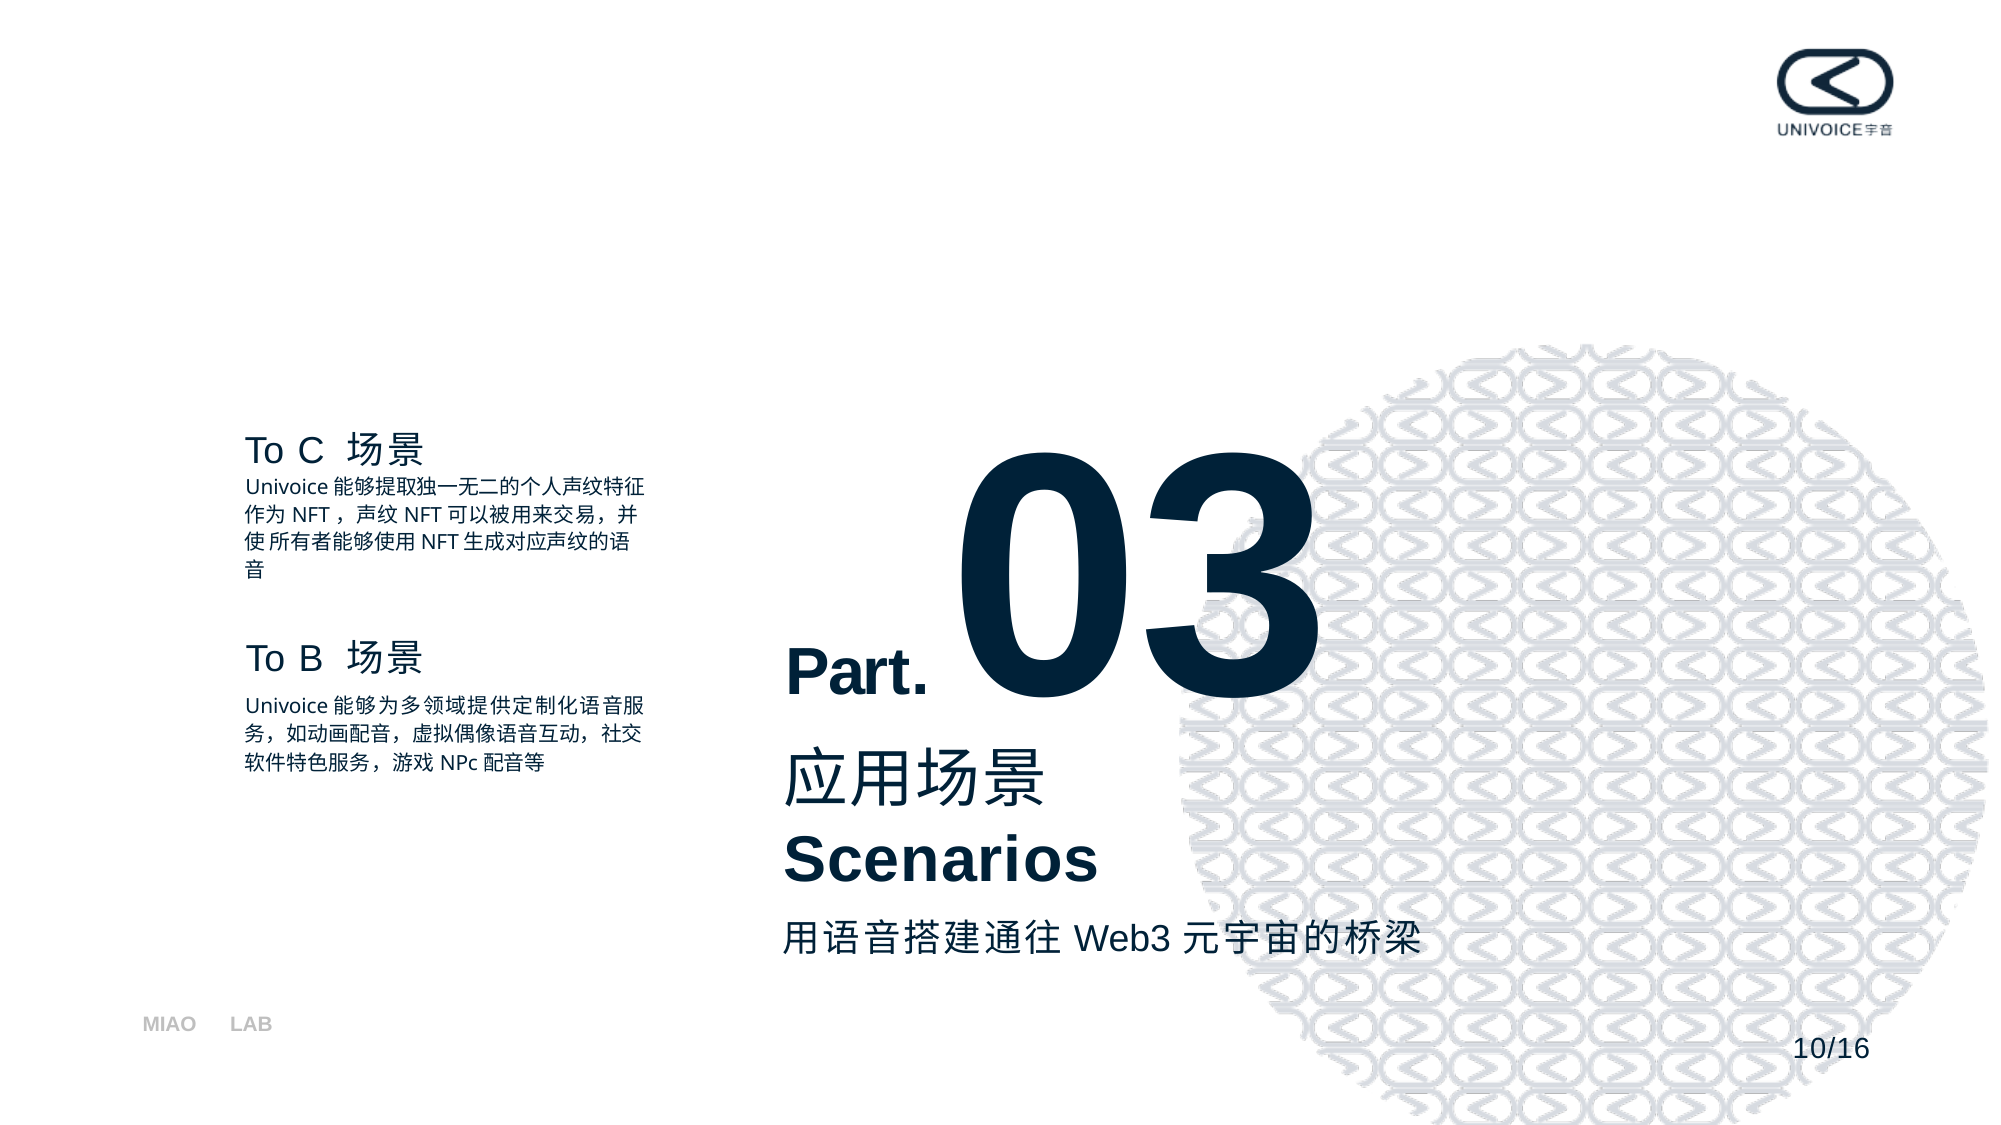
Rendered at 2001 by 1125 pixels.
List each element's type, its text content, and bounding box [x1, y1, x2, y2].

text_box MIAO LAB [140, 1013, 276, 1038]
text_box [782, 343, 1989, 1125]
picture [1774, 46, 1897, 139]
text_box To C 场景 Univoice能够提取独一无二的个人声纹特征 作为NFT，声纹NFT可以被用来交易，并使 所有者能够使用NFT生成对应声纹的语音 To B 场景 Univoice能够为多领域提供定制化语音服 务，如动画配音，虚拟偶像语音互动，社交 软件特色服务，游戏NPc配音等 [242, 389, 647, 709]
